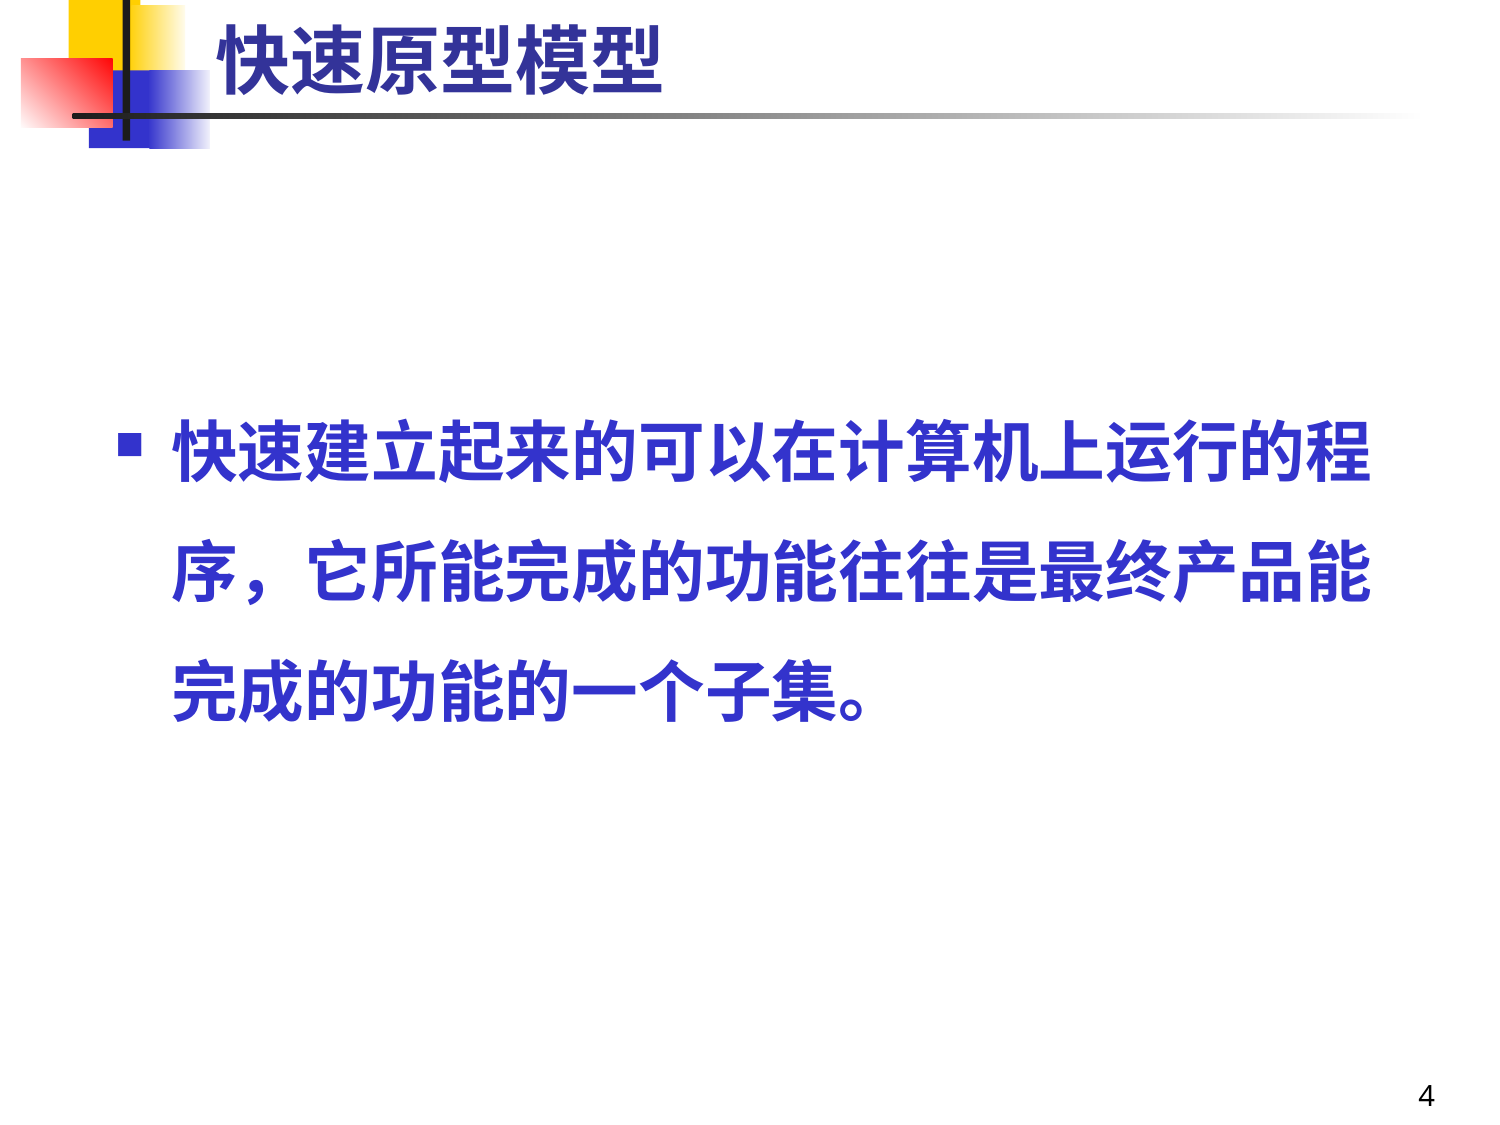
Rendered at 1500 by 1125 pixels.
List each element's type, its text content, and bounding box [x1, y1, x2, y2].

slide_number 4 [1137, 1049, 1451, 1125]
list 快速建立起来的可以在计算机上运行的程序，它所能完成的功能往往是最终产品能完成的功能的一个子集。 [99, 362, 1426, 732]
title 快速原型模型 [199, 12, 951, 112]
